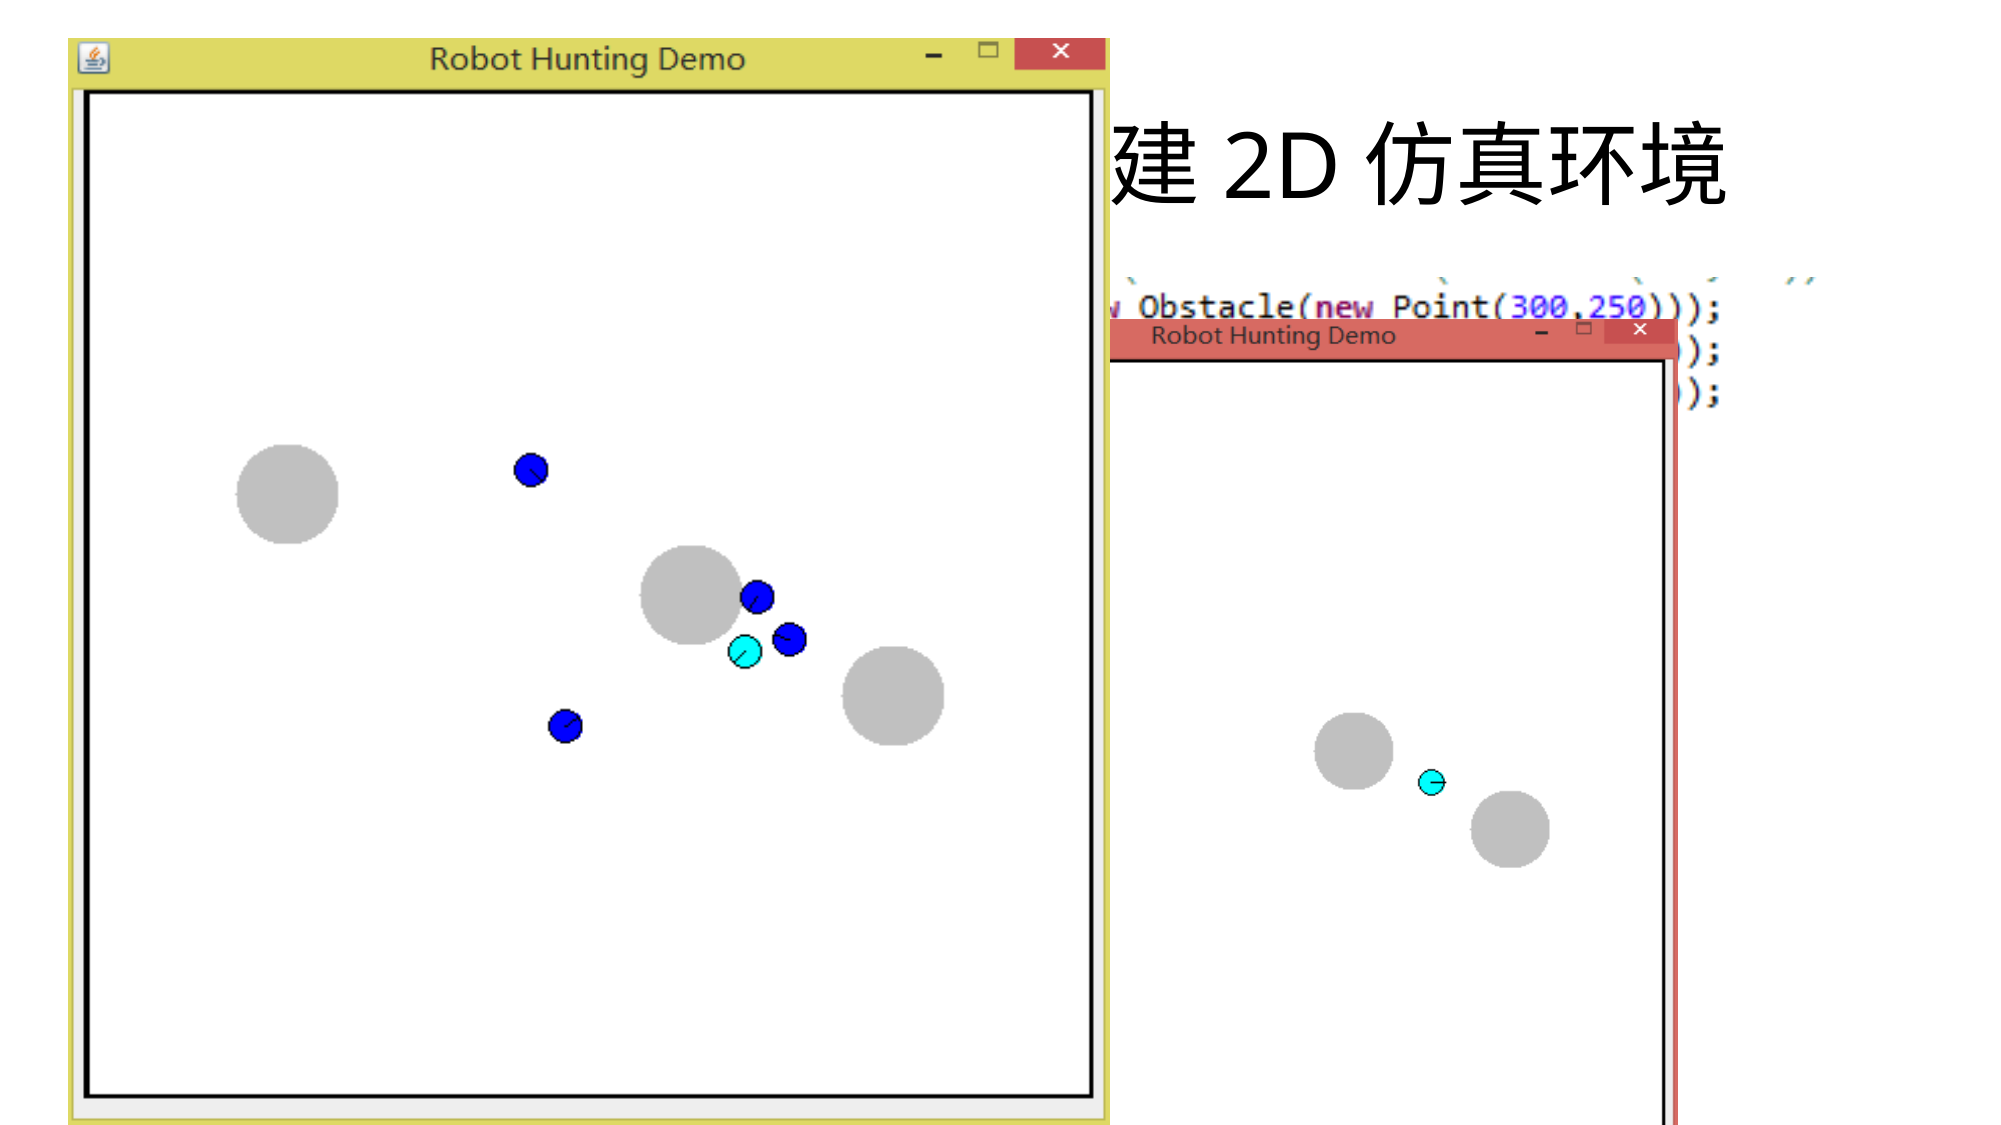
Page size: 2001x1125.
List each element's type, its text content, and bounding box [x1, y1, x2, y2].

title 自己用java GUI编程搭建2D仿真环境 [1110, 59, 1863, 278]
picture [68, 38, 1822, 1125]
